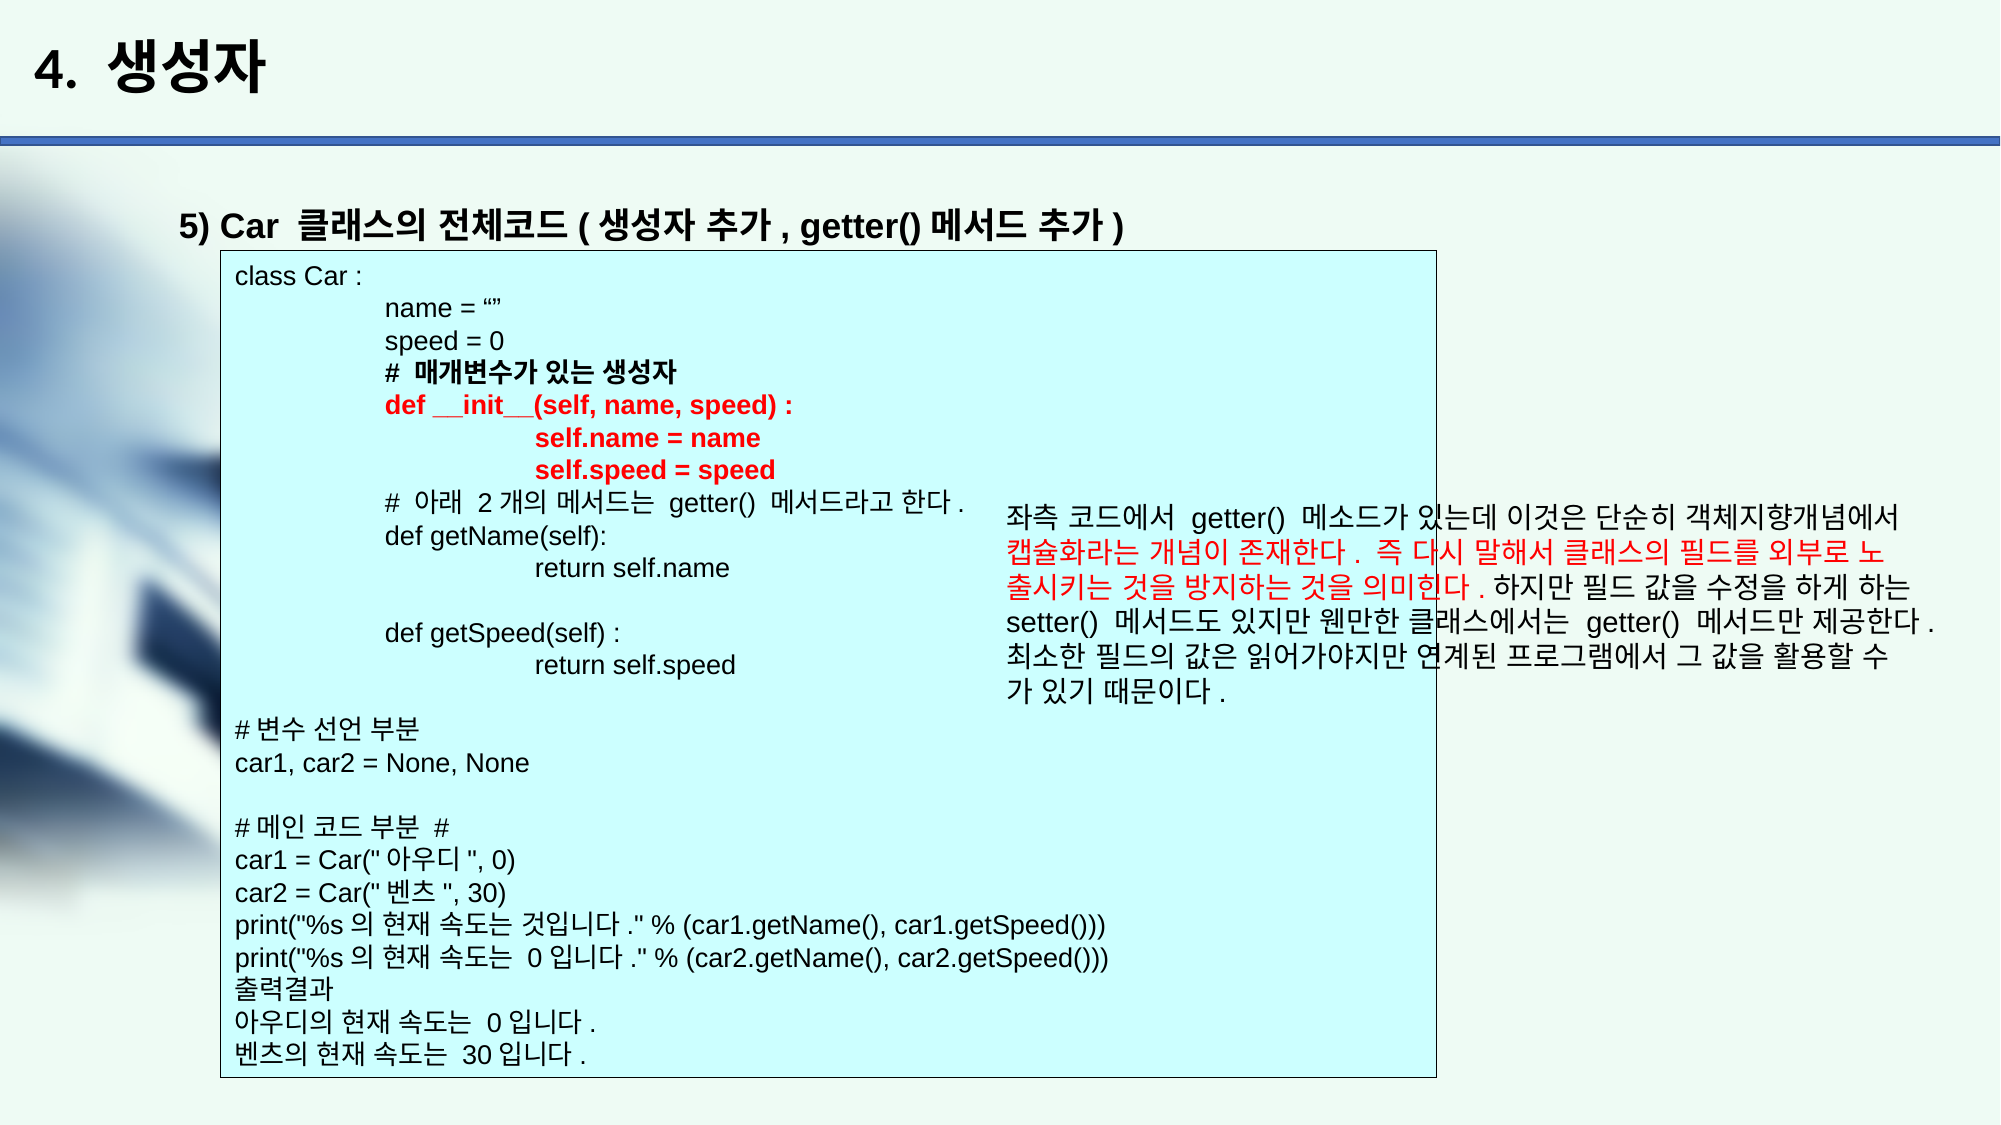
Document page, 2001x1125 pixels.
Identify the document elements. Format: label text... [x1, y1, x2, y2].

text_box 좌측 코드에서 getter() 메소드가 있는데 이것은 단순히 객체지향개념에서 캡슐화라는 개념이 존재한다. 즉 다시 말해서 클래스의 필드를 외부로 노 출시키는 것을 방지하는 것을 의미힌다.하지만 필드 값을 수정을 하게 하는 setter() 메서드도 있지만 웬만한 클래스에서는 getter() 메서드만 제공한다. 최소한 필드의 값은 읽어가야지만 연계된 프로그램에서 그 값을 활용할 수 가 있기 때문이다. [991, 491, 1951, 717]
text_box class Car : name = “” speed = 0 # 매개변수가 있는 생성자 def __init__(self, name, speed) : self.name = name self.speed = speed # 아래 2개의 메서드는 getter() 메서드라고 한다. def getName(self): return self.name def getSpeed(self) : return self.speed #변수 선언 부분 car1, car2 = None, None #메인 코드 부분 # car1 = Car("아우디", 0) car2 = Car("벤츠", 30) print("%s의 현재 속도는 것입니다." % (car1.getName(), car1.getSpeed())) print("%s의 현재 속도는 0입니다." % (car2.getName(), car2.getSpeed())) 출력결과 아우디의 현재 속도는 0입니다. 벤츠의 현재 속도는 30입니다. [220, 250, 1437, 1078]
picture [0, 0, 2000, 136]
title 4. 생성자 [19, 14, 1745, 126]
picture [0, 146, 2000, 1125]
text_box 5) Car 클래스의 전체코드(생성자 추가, getter()메서드 추가) [163, 173, 1922, 253]
